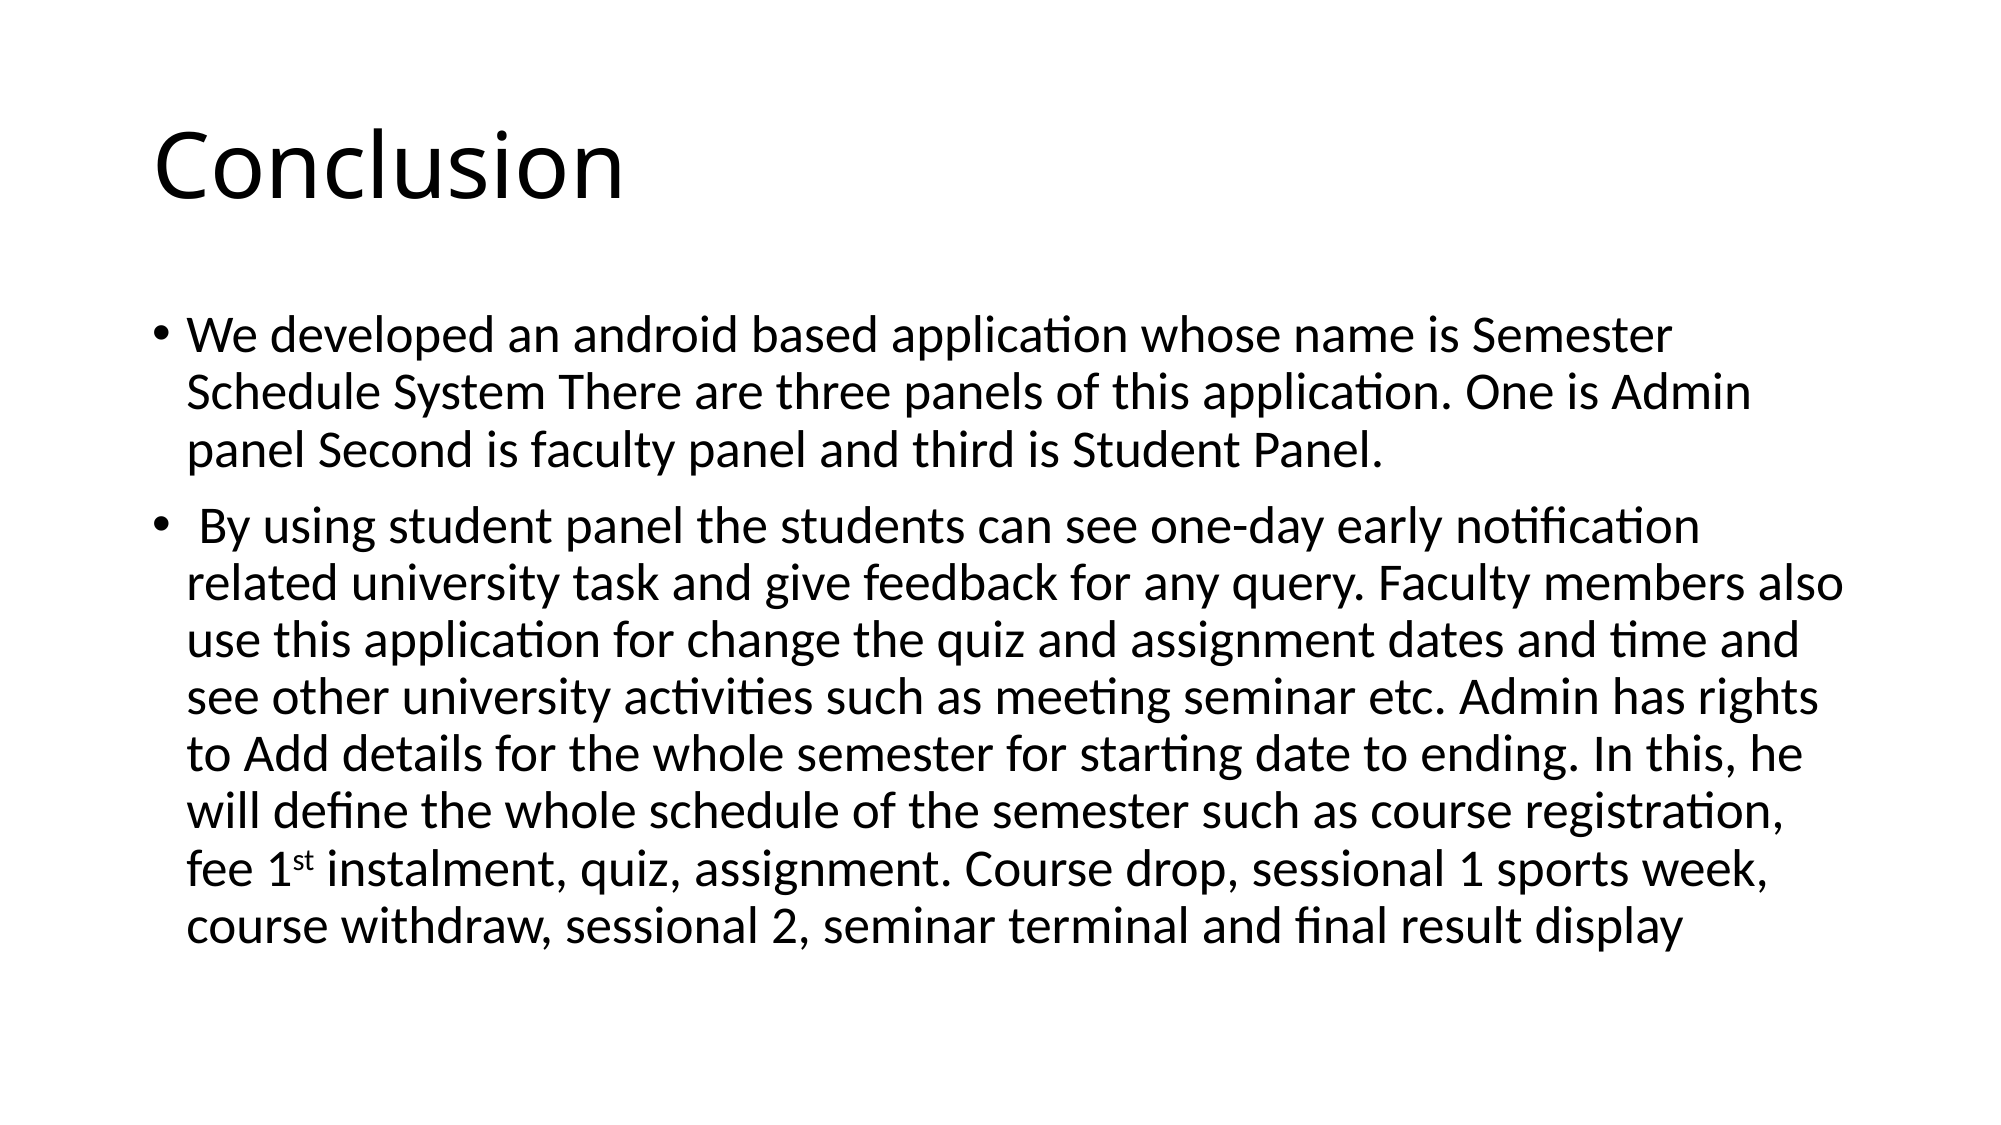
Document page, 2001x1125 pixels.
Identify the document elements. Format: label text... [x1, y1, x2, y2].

list We developed an android based application whose name is Semester Schedule System There are three panels of this application. One is Admin panel Second is faculty panel and third is Student Panel. By using student panel the students can see one-day early notification related university task and give feedback for any query. Faculty members also use this application for change the quiz and assignment dates and time and see other university activities such as meeting seminar etc. Admin has rights to Add details for the whole semester for starting date to ending. In this, he will define the whole schedule of the semester such as course registration, fee 1st instalment, quiz, assignment. Course drop, sessional 1 sports week, course withdraw, sessional 2, seminar terminal and final result display [137, 299, 1863, 1014]
title Conclusion [137, 59, 1863, 278]
